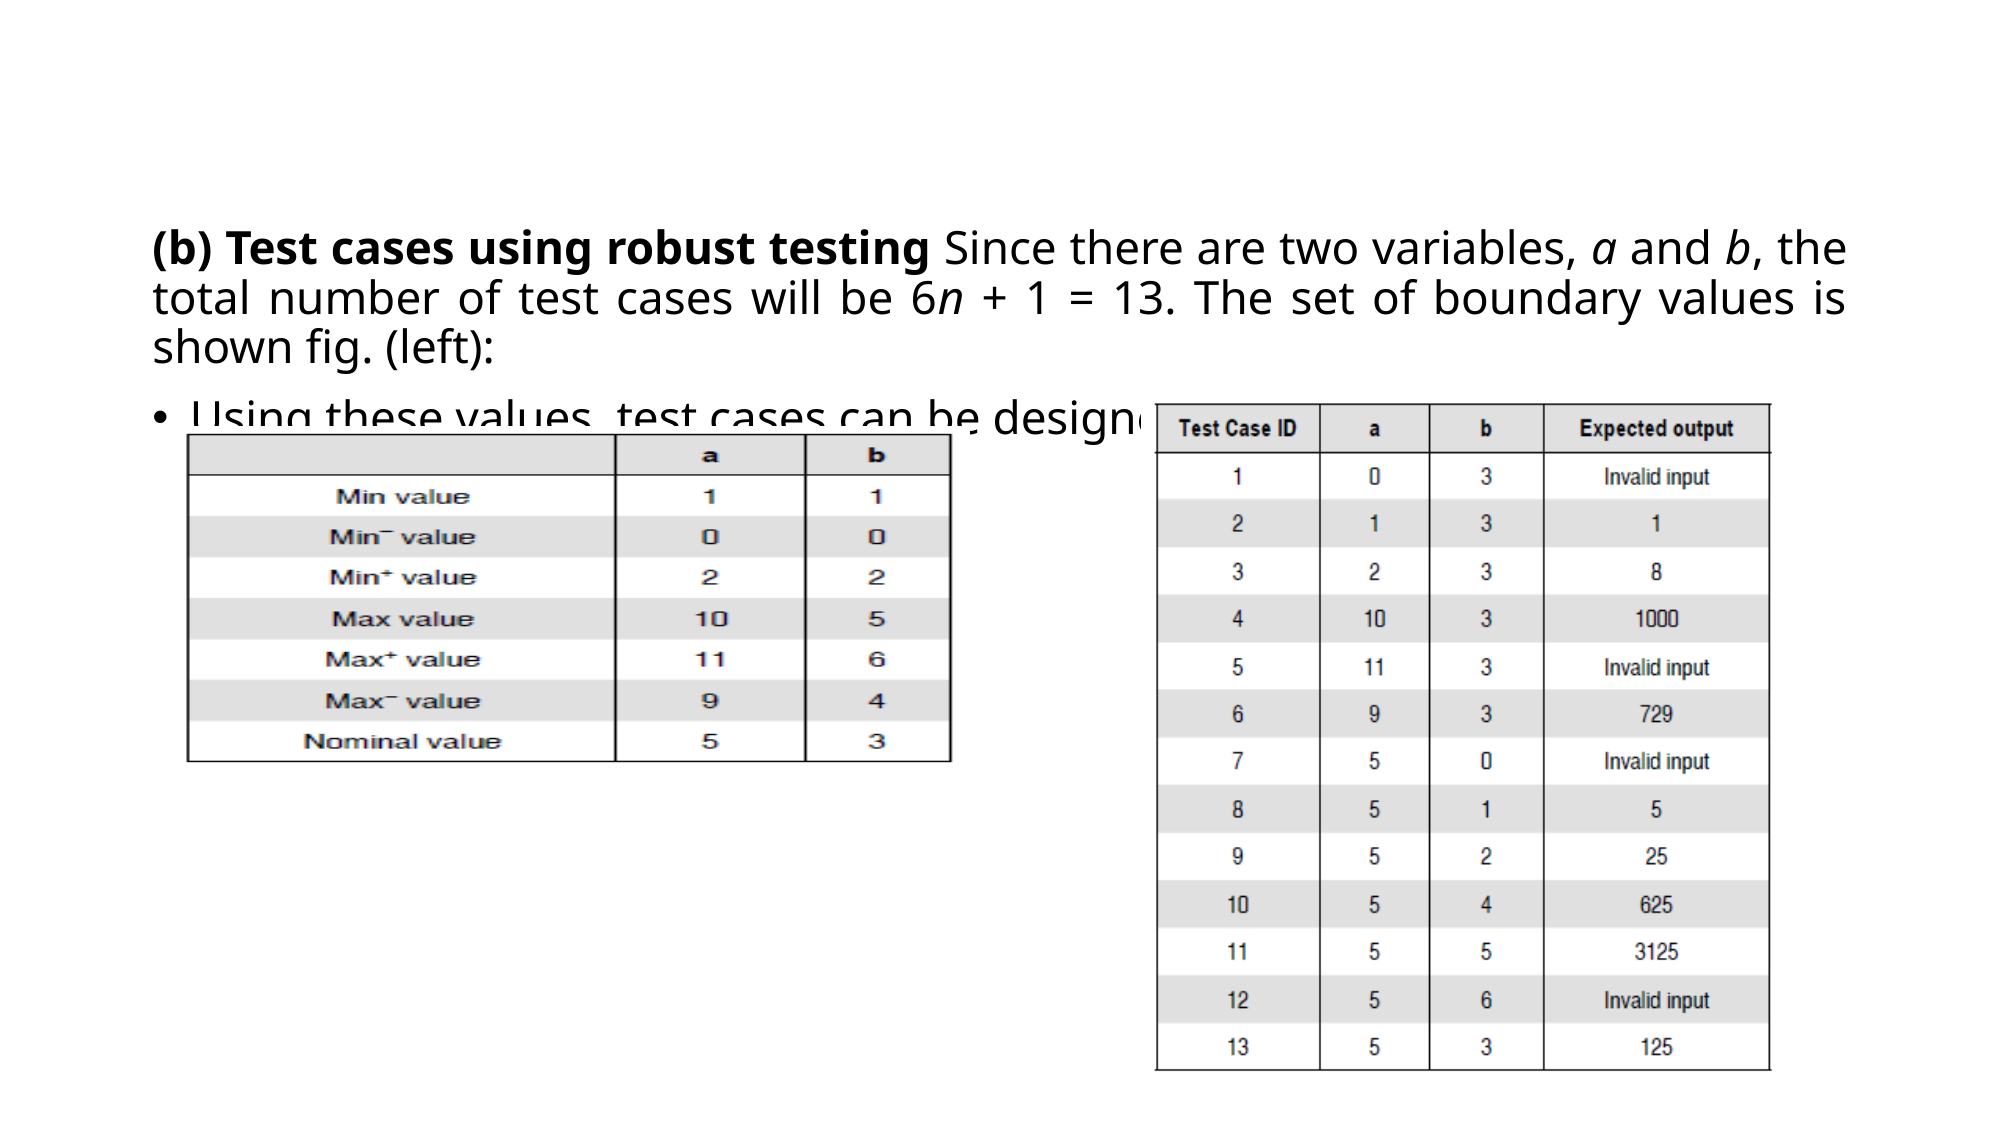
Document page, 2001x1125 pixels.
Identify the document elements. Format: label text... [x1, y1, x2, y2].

picture [1141, 399, 1797, 1082]
picture [170, 426, 970, 769]
list (b) Test cases using robust testing Since there are two variables, a and b, the total number of test cases will be 6n + 1 = 13. The set of boundary values is shown fig. (left): Using these values, test cases can be designed as shown in fig. (right): [137, 217, 1863, 1082]
